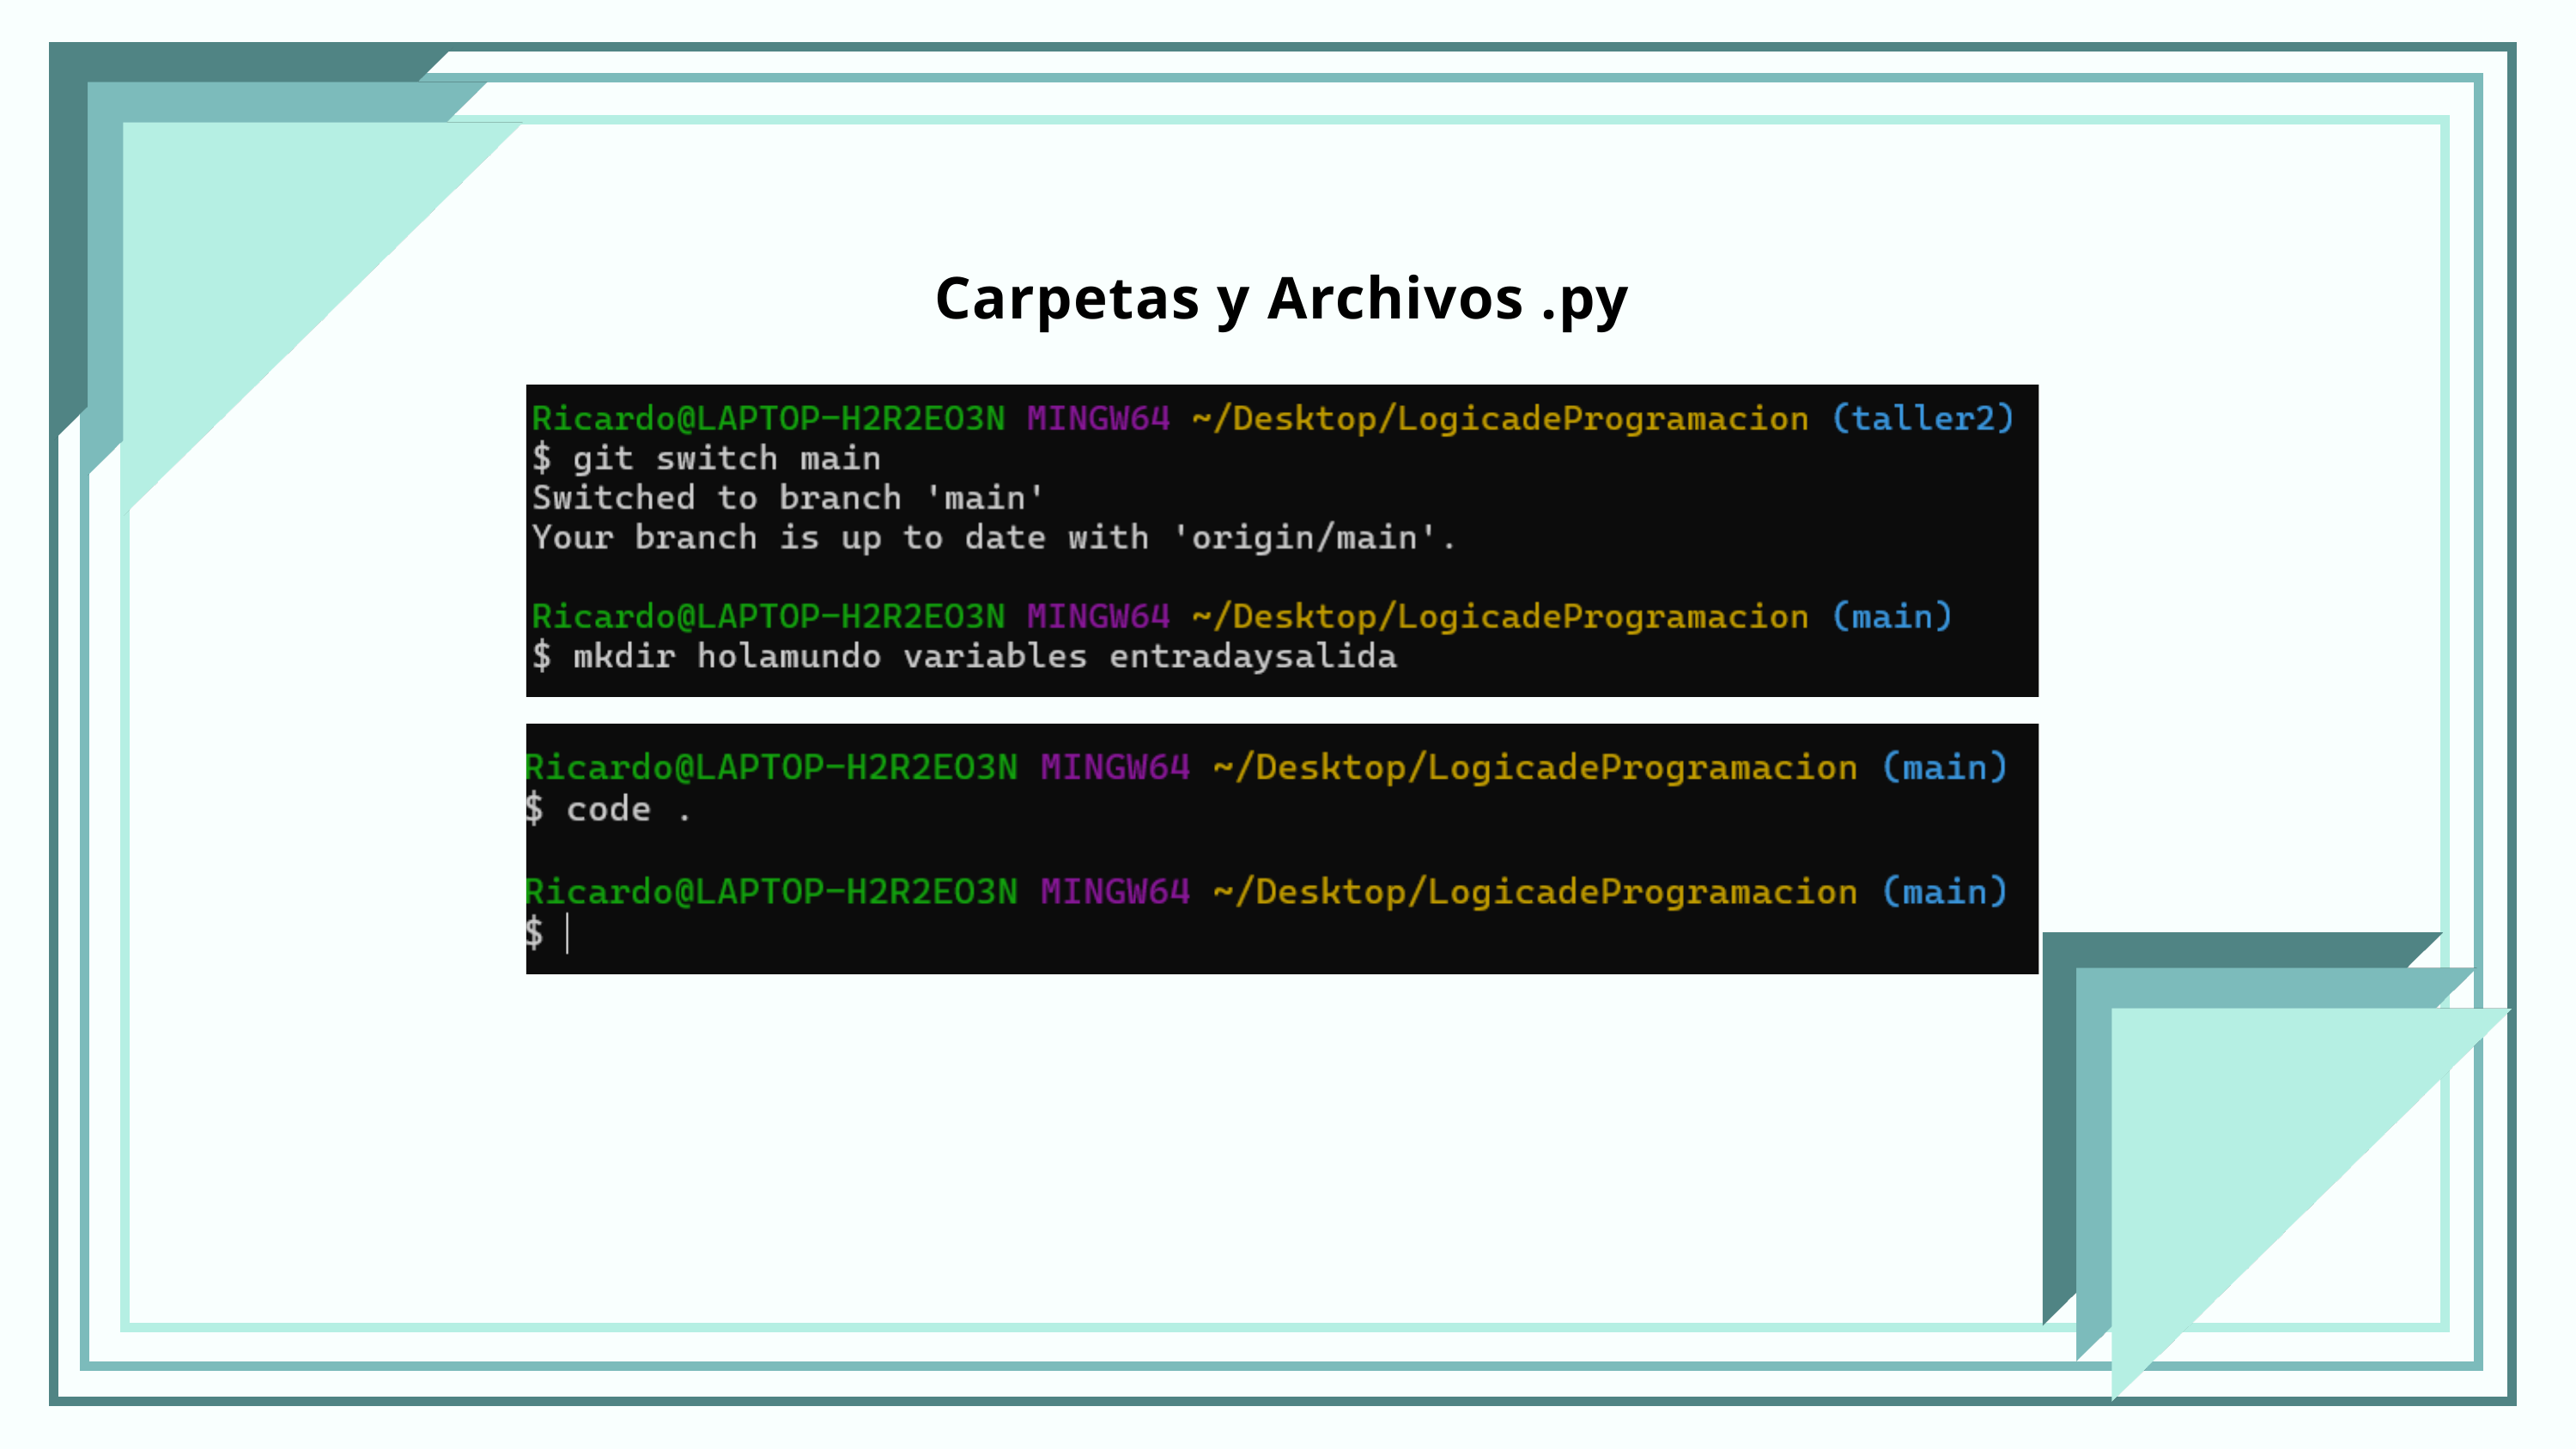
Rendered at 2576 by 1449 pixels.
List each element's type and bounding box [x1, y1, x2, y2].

text_box [53, 46, 2512, 1403]
